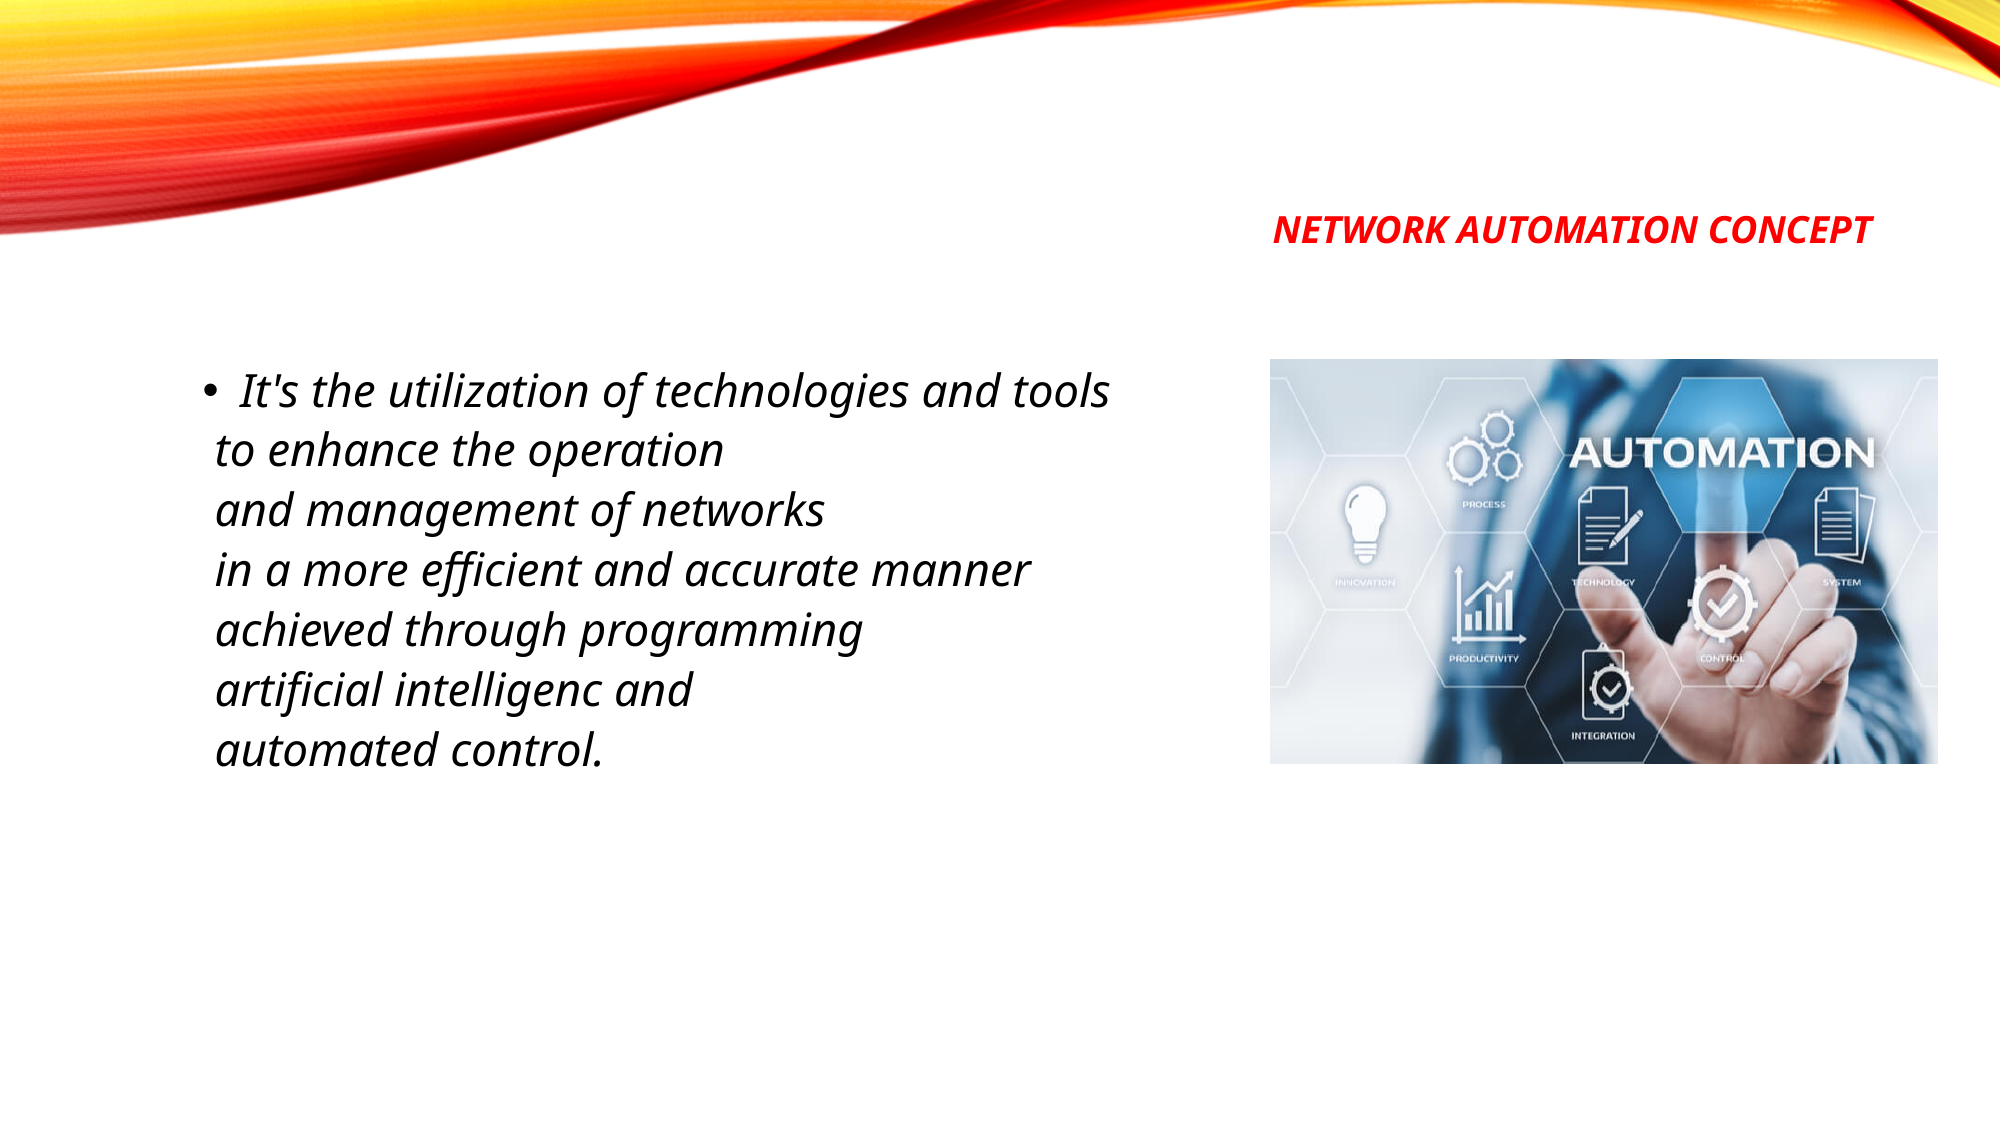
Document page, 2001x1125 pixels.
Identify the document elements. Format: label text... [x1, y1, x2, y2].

picture [1270, 359, 1939, 764]
picture [0, 0, 2000, 237]
title Network Automation Concept [474, 125, 1888, 338]
list It's the utilization of technologies and tools to enhance the operation and management of networks in a more efficient and accurate manner achieved through programming artificial intelligenc and automated control. [112, 360, 1888, 1021]
